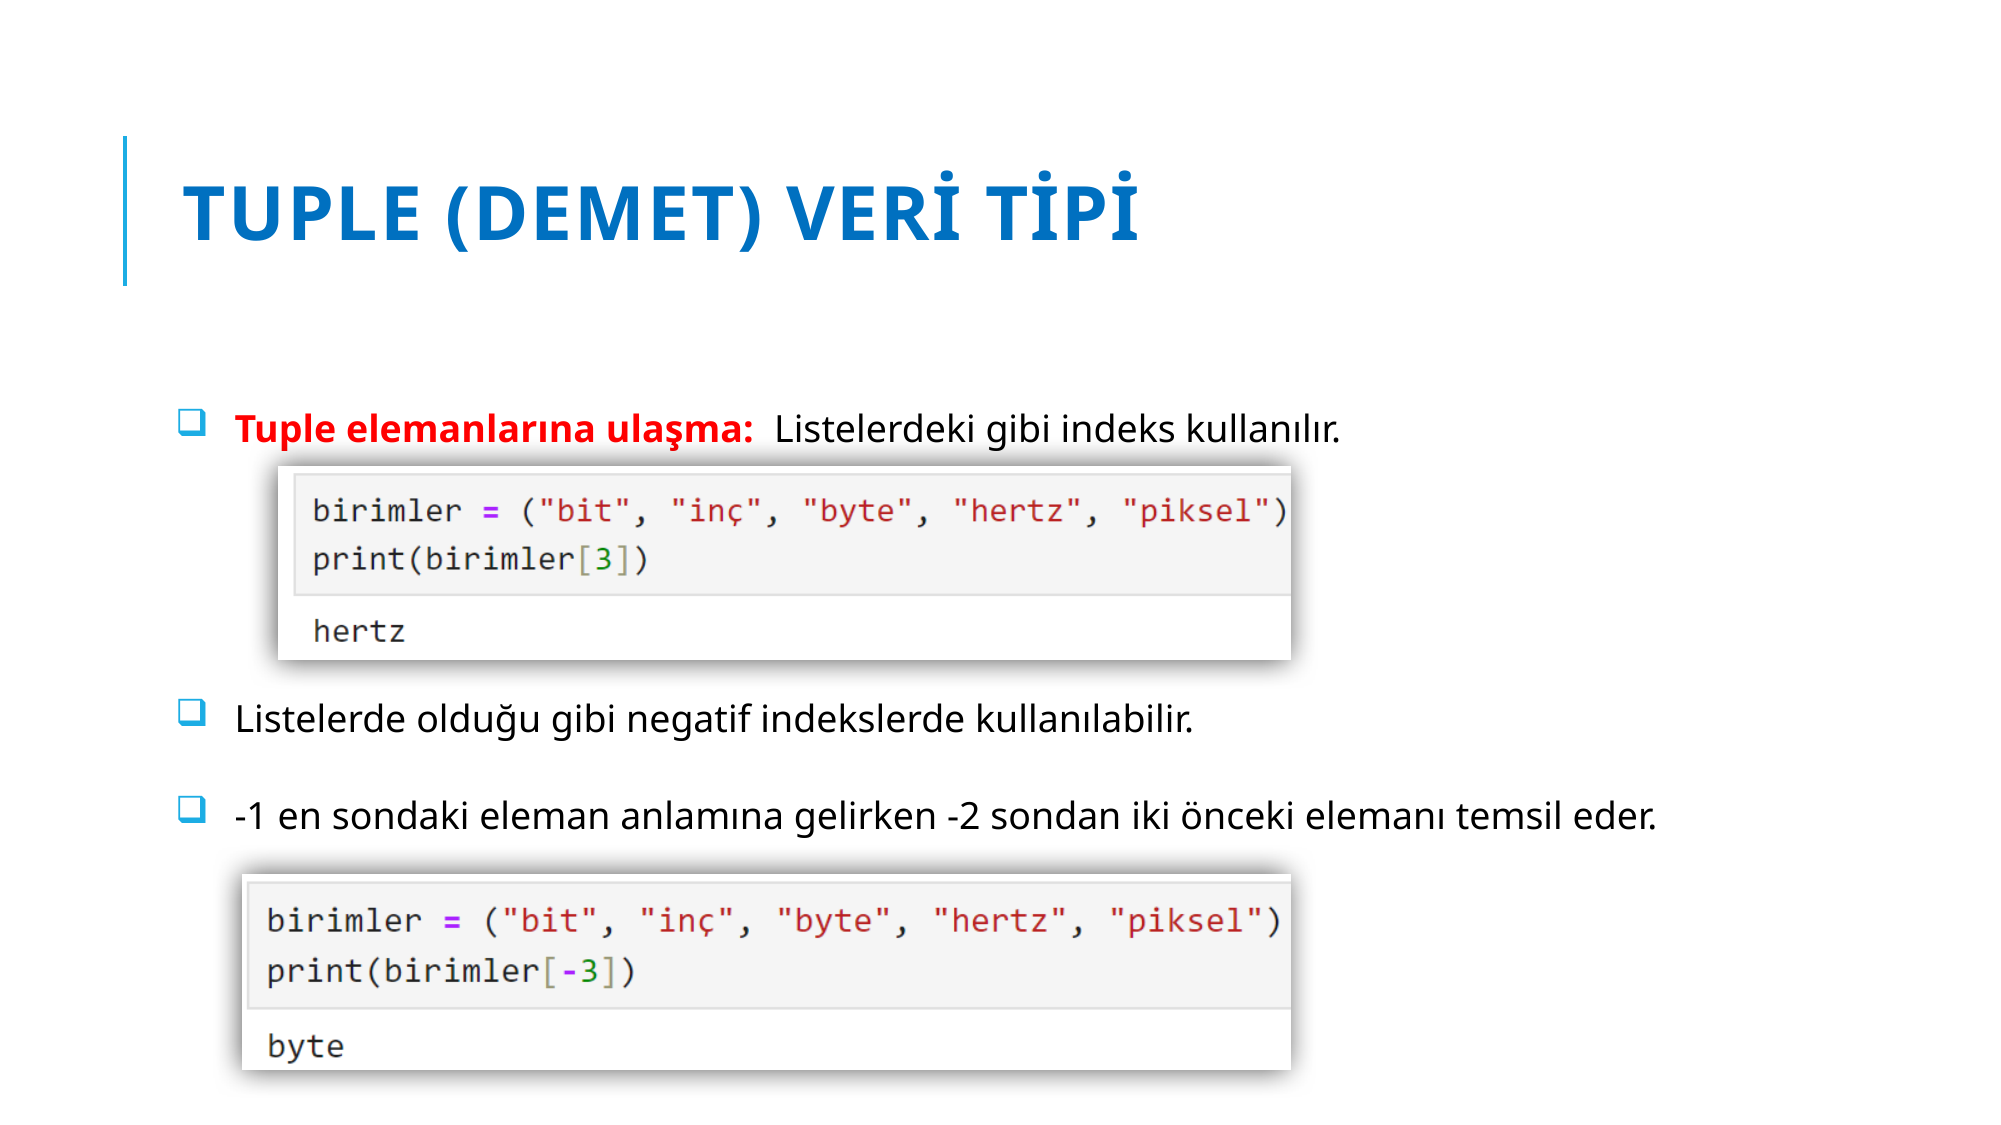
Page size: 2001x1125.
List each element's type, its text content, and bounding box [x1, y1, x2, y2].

title Tuple (Demet) Veri Tipi [168, 96, 1763, 342]
picture [242, 874, 1291, 1070]
list Tuple elemanlarına ulaşma: Listelerdeki gibi indeks kullanılır. Listelerde olduğu gibi negatif indekslerde kullanılabilir. -1 en sondaki eleman anlamına gelirken -2 sondan iki önceki elemanı temsil eder. [168, 375, 1763, 1035]
picture [277, 466, 1291, 661]
